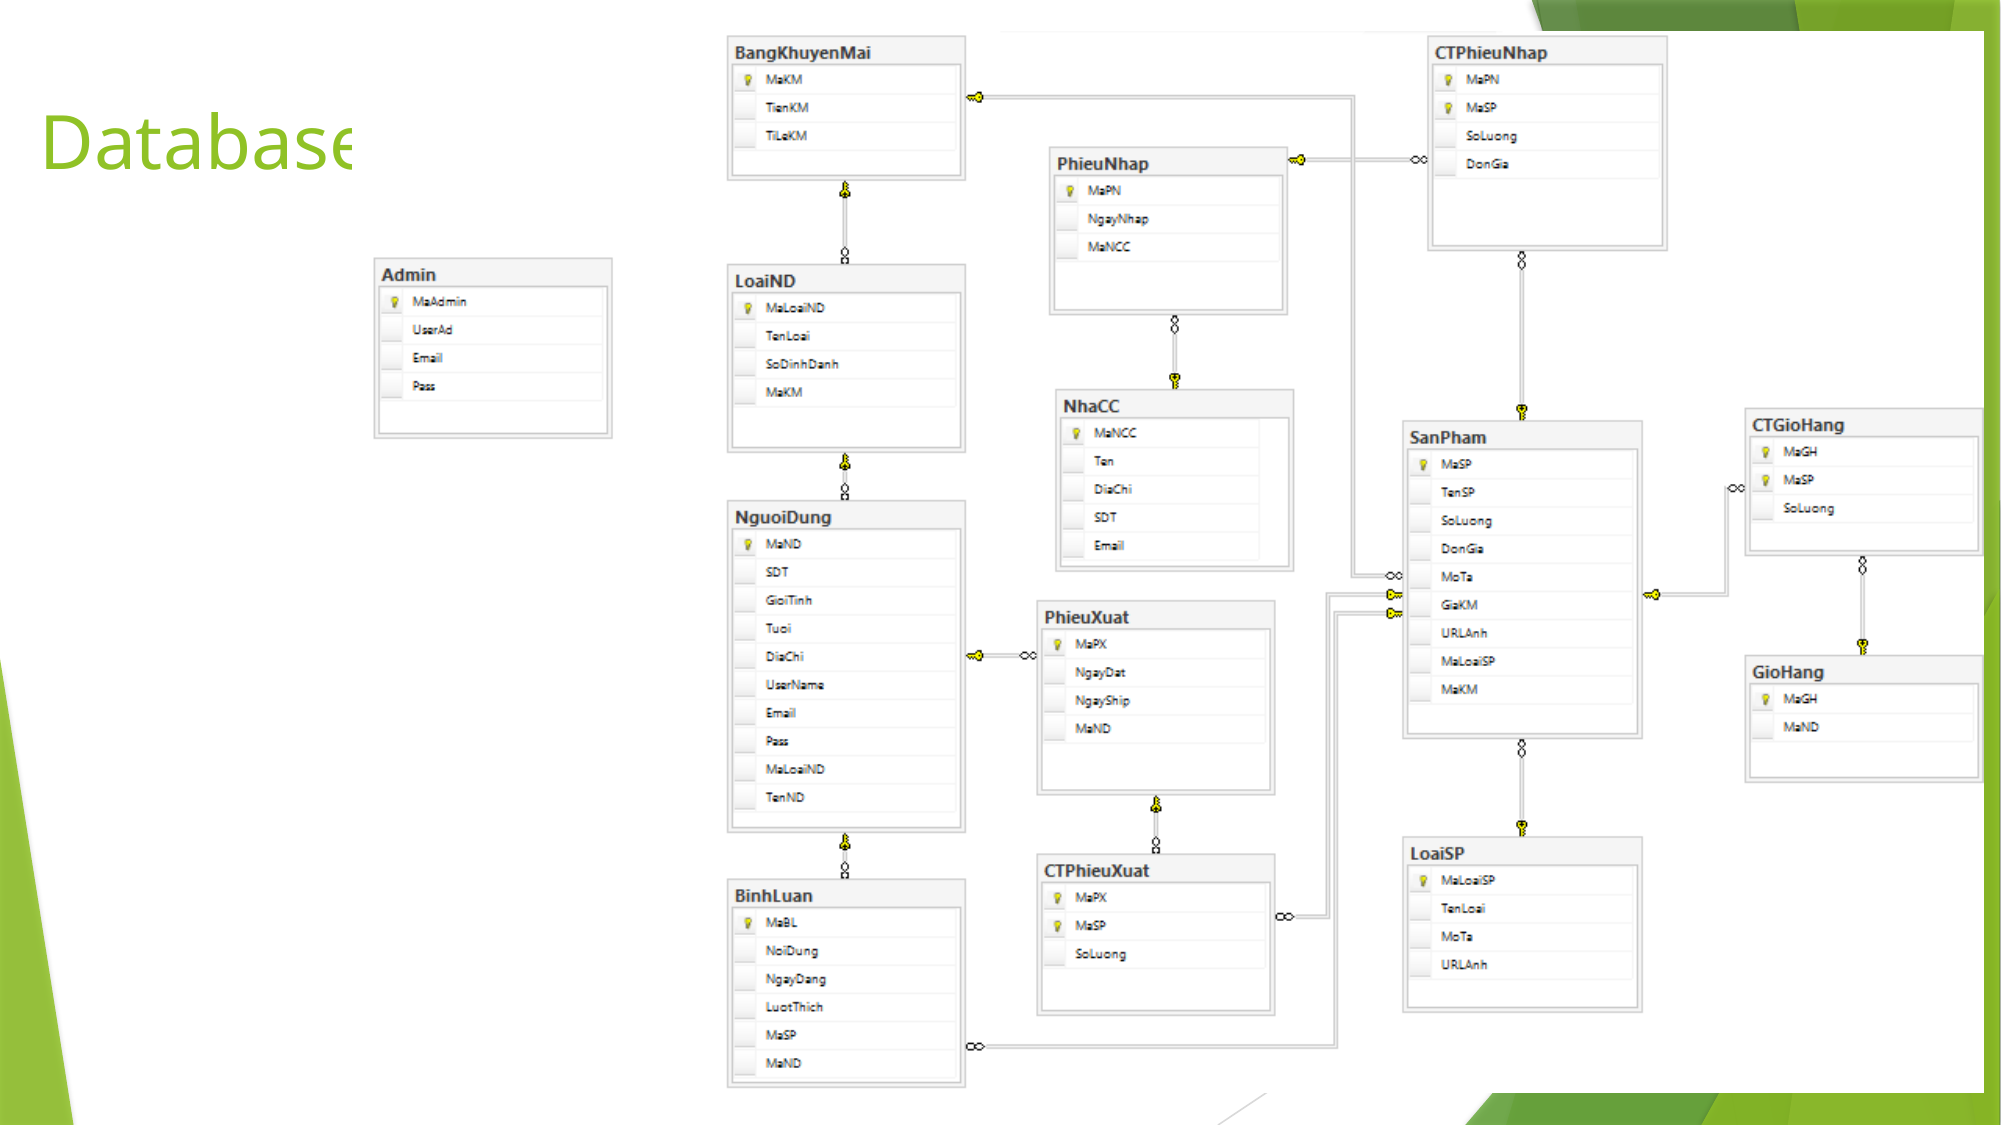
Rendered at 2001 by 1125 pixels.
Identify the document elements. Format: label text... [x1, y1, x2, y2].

picture [351, 31, 1985, 1094]
title Database [24, 87, 347, 304]
